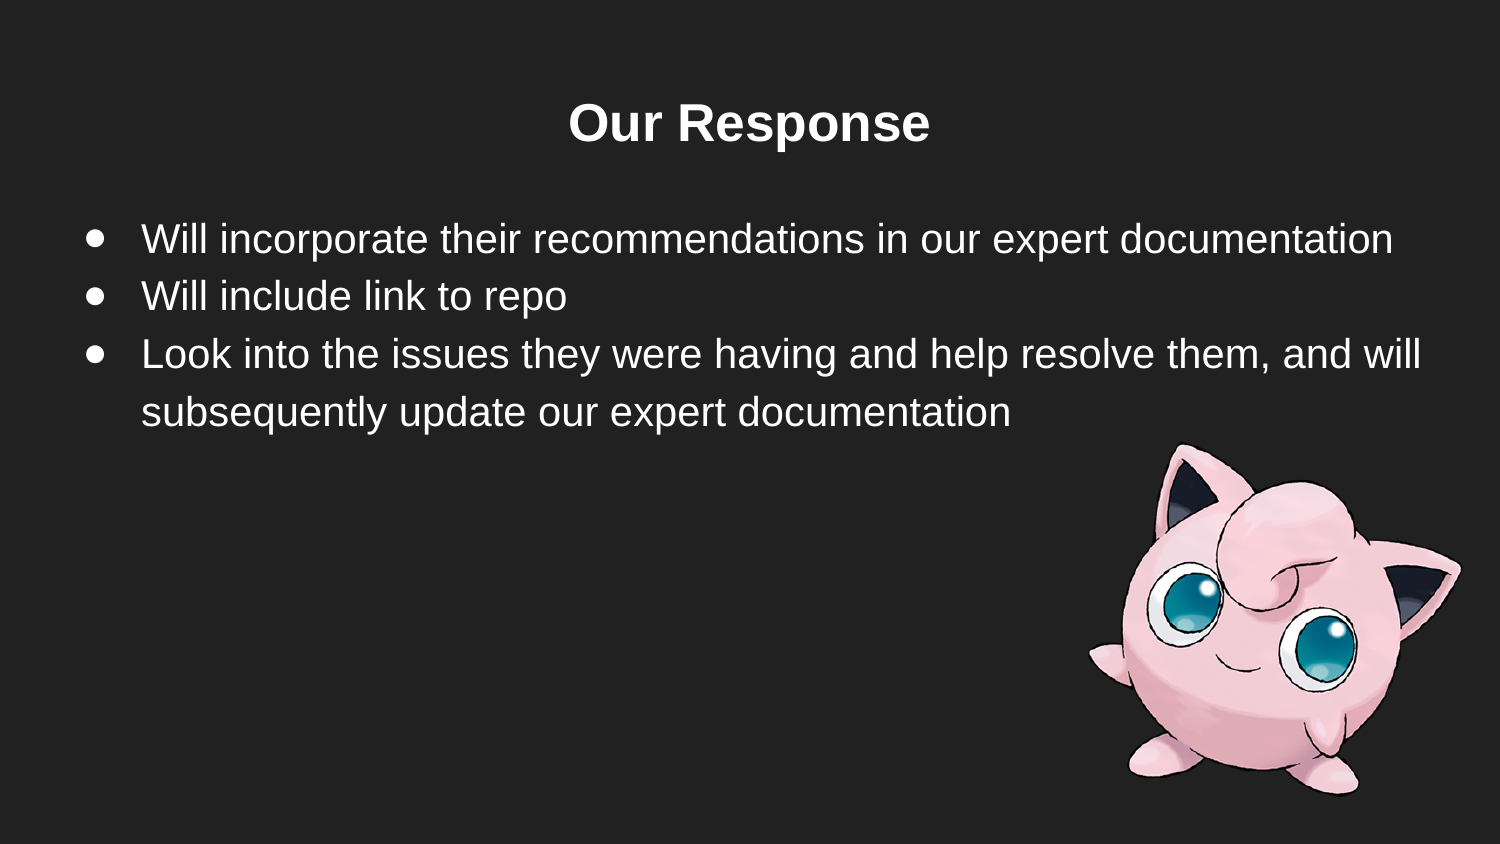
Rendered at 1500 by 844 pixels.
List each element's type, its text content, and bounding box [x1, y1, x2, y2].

title Our Response [51, 72, 1449, 167]
list Will incorporate their recommendations in our expert documentation Will include link to repo Look into the issues they were having and help resolve them, and will subsequently update our expert documentation [51, 189, 1449, 750]
picture [1068, 412, 1483, 827]
